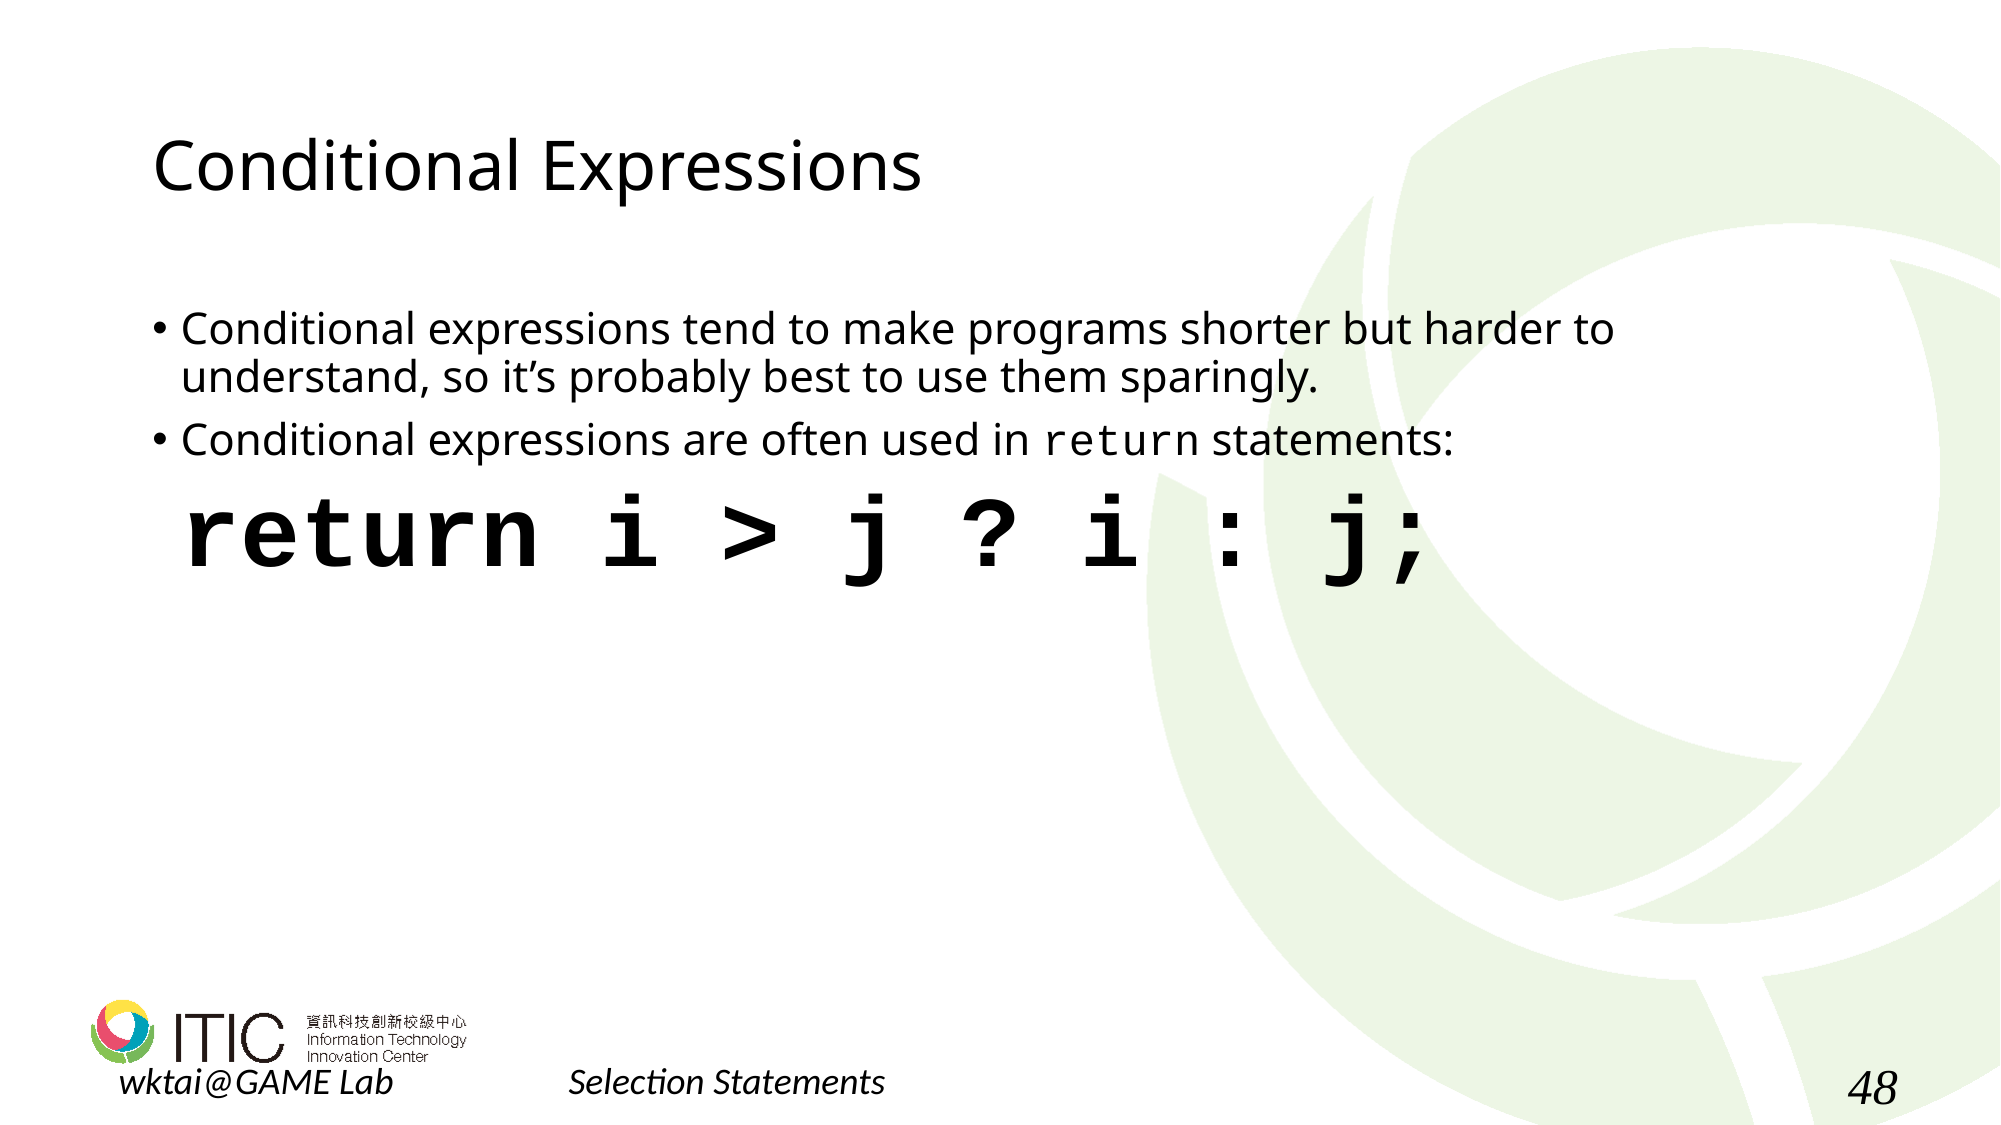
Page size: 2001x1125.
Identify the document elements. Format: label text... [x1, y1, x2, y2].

title Conditional Expressions [137, 59, 1863, 278]
picture [0, 0, 2001, 1125]
list Conditional expressions tend to make programs shorter but harder to understand, so it’s probably best to use them sparingly. Conditional expressions are often used in return statements: return i > j ? i : j; [137, 299, 1863, 1014]
